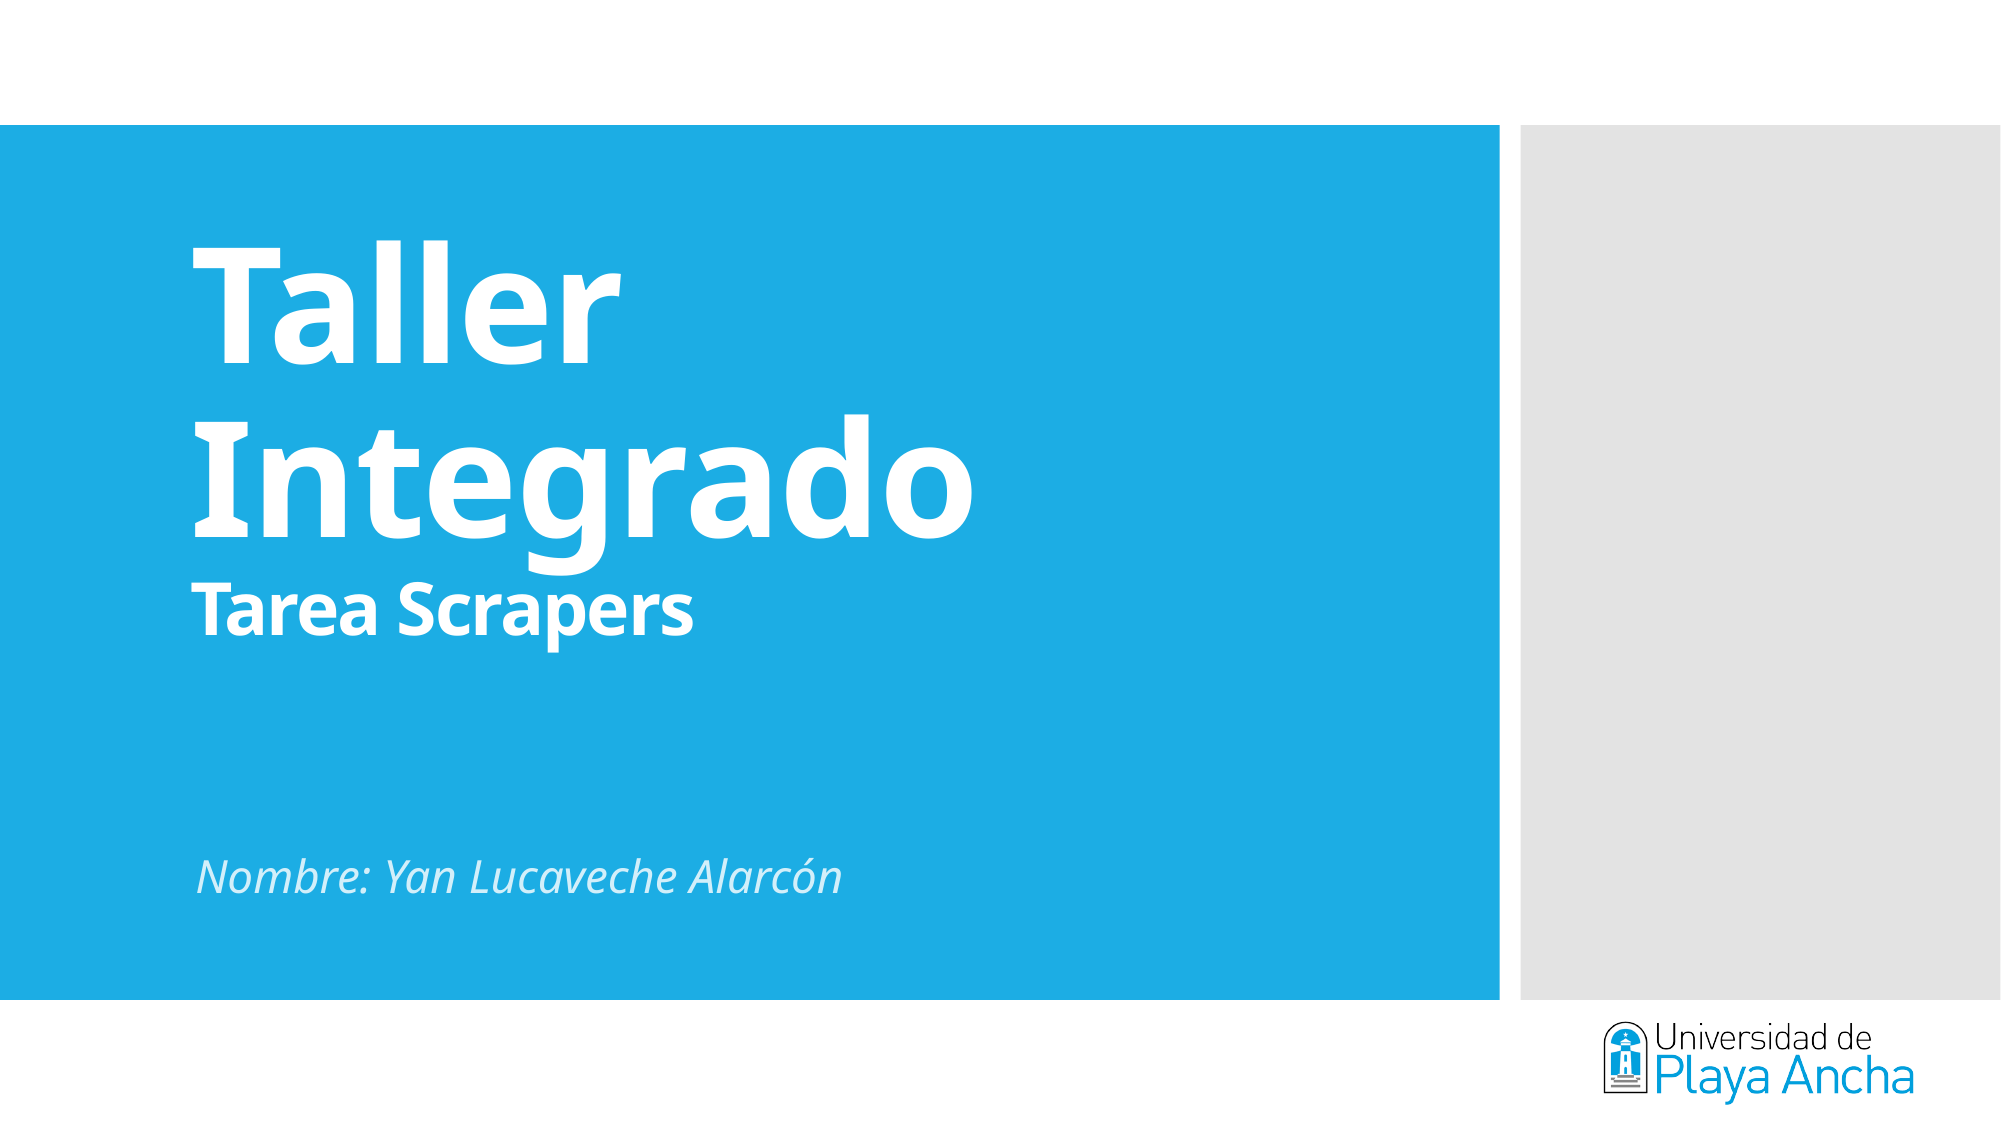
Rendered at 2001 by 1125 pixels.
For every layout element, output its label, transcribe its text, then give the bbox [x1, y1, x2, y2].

picture [1594, 1001, 1923, 1125]
subtitle Nombre: Yan Lucaveche Alarcón [180, 766, 1381, 917]
title Taller Integrado Tarea Scrapers [175, 213, 1376, 747]
